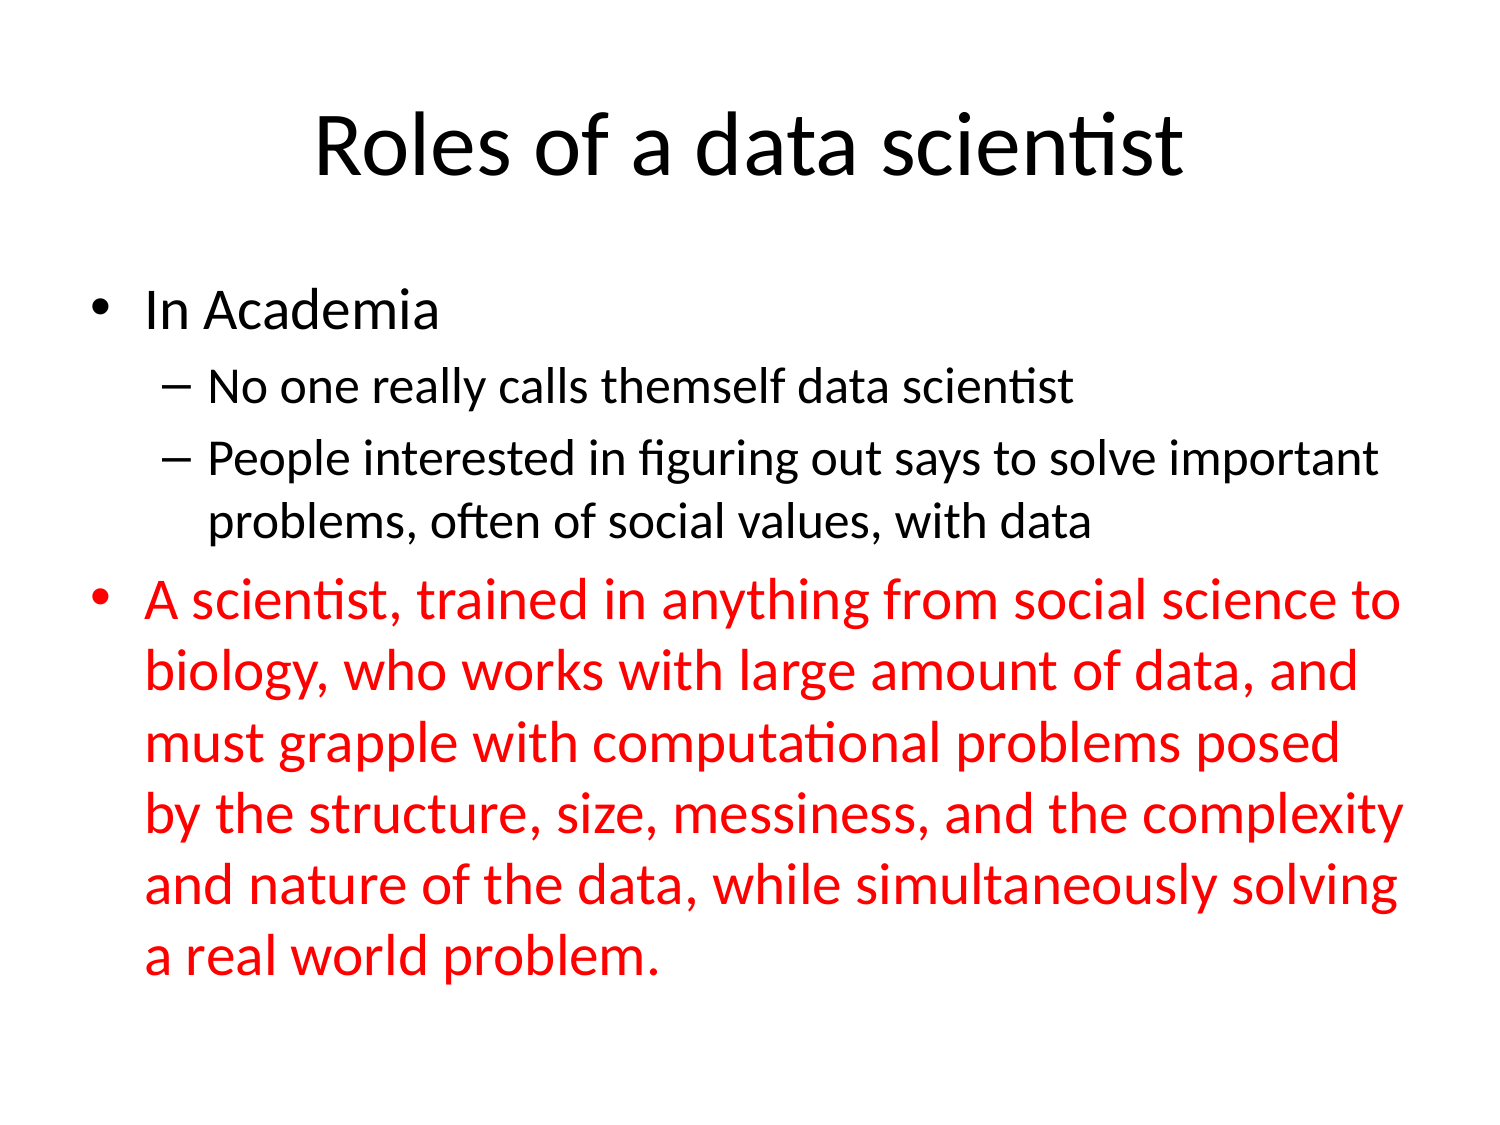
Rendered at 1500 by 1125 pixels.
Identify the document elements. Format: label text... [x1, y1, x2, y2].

title Roles of a data scientist [75, 45, 1425, 233]
list In Academia No one really calls themself data scientist People interested in figuring out says to solve important problems, often of social values, with data A scientist, trained in anything from social science to biology, who works with large amount of data, and must grapple with computational problems posed by the structure, size, messiness, and the complexity and nature of the data, while simultaneously solving a real world problem. [75, 262, 1425, 1005]
